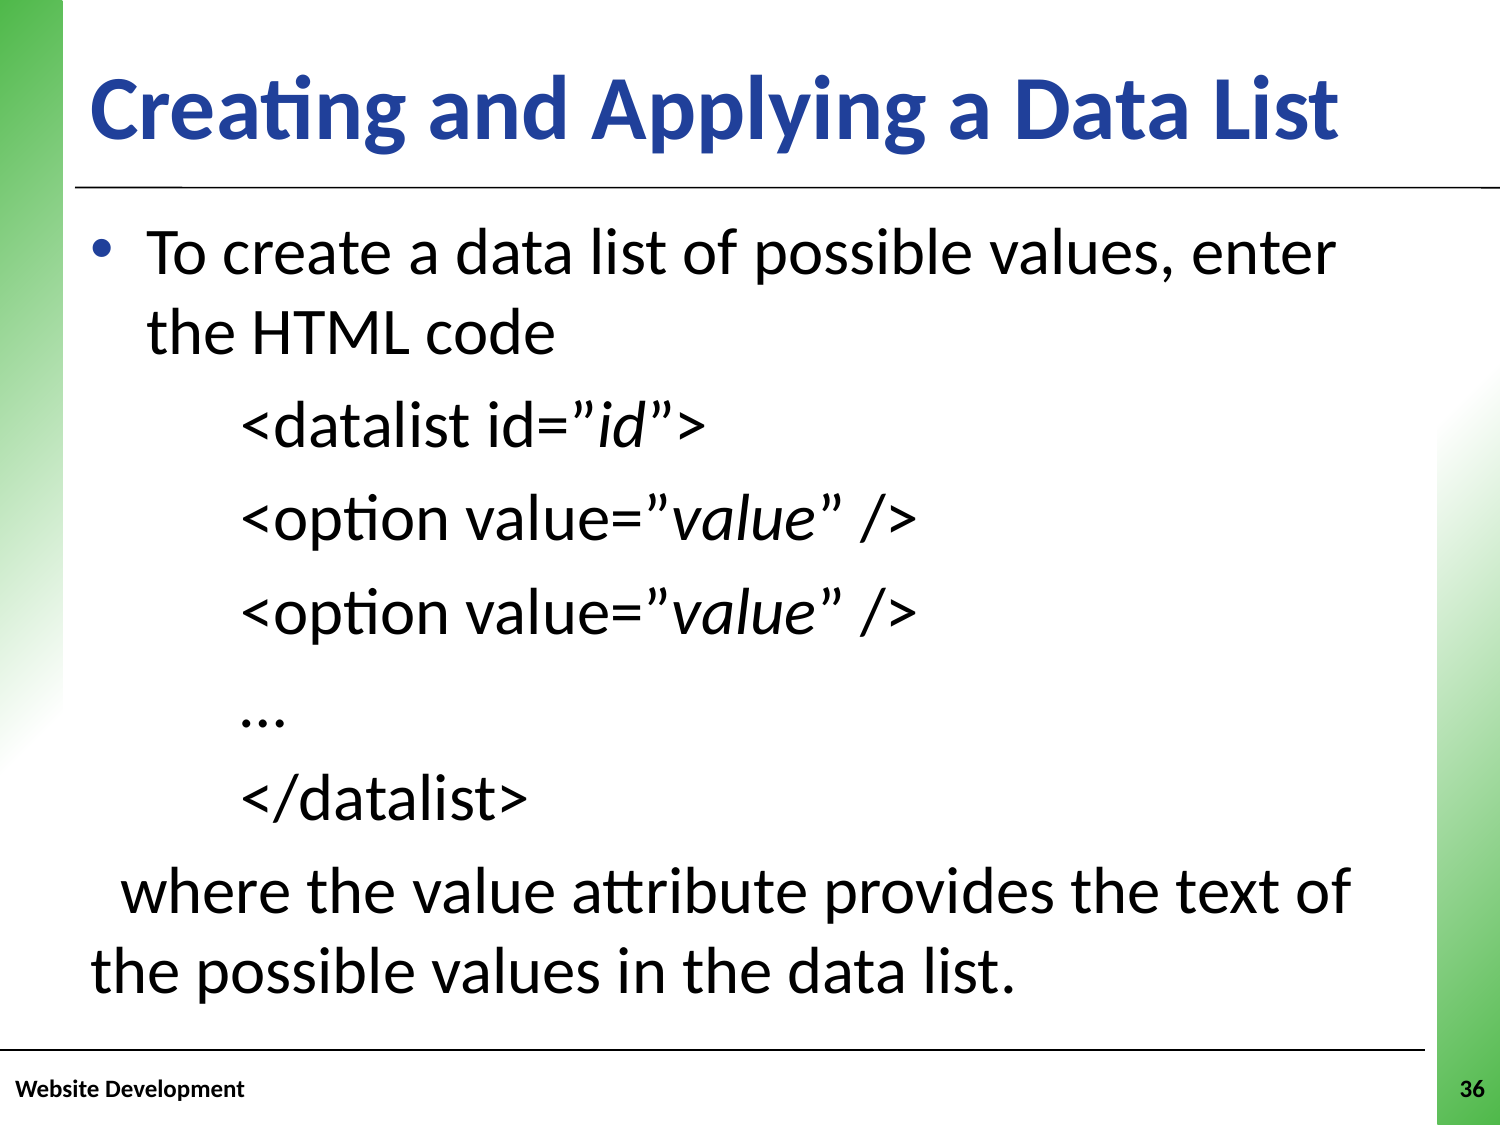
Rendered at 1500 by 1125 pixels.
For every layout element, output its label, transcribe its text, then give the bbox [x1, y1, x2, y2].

title Creating and Applying a Data List [74, 24, 1438, 181]
footer Website Development [0, 1050, 1350, 1125]
slide_number 36 [1412, 1050, 1500, 1125]
list To create a data list of possible values, enter the HTML code <datalist id=”id”> <option value=”value” /> <option value=”value” /> … </datalist> where the value attribute provides the text of the possible values in the data list. [74, 199, 1438, 1006]
